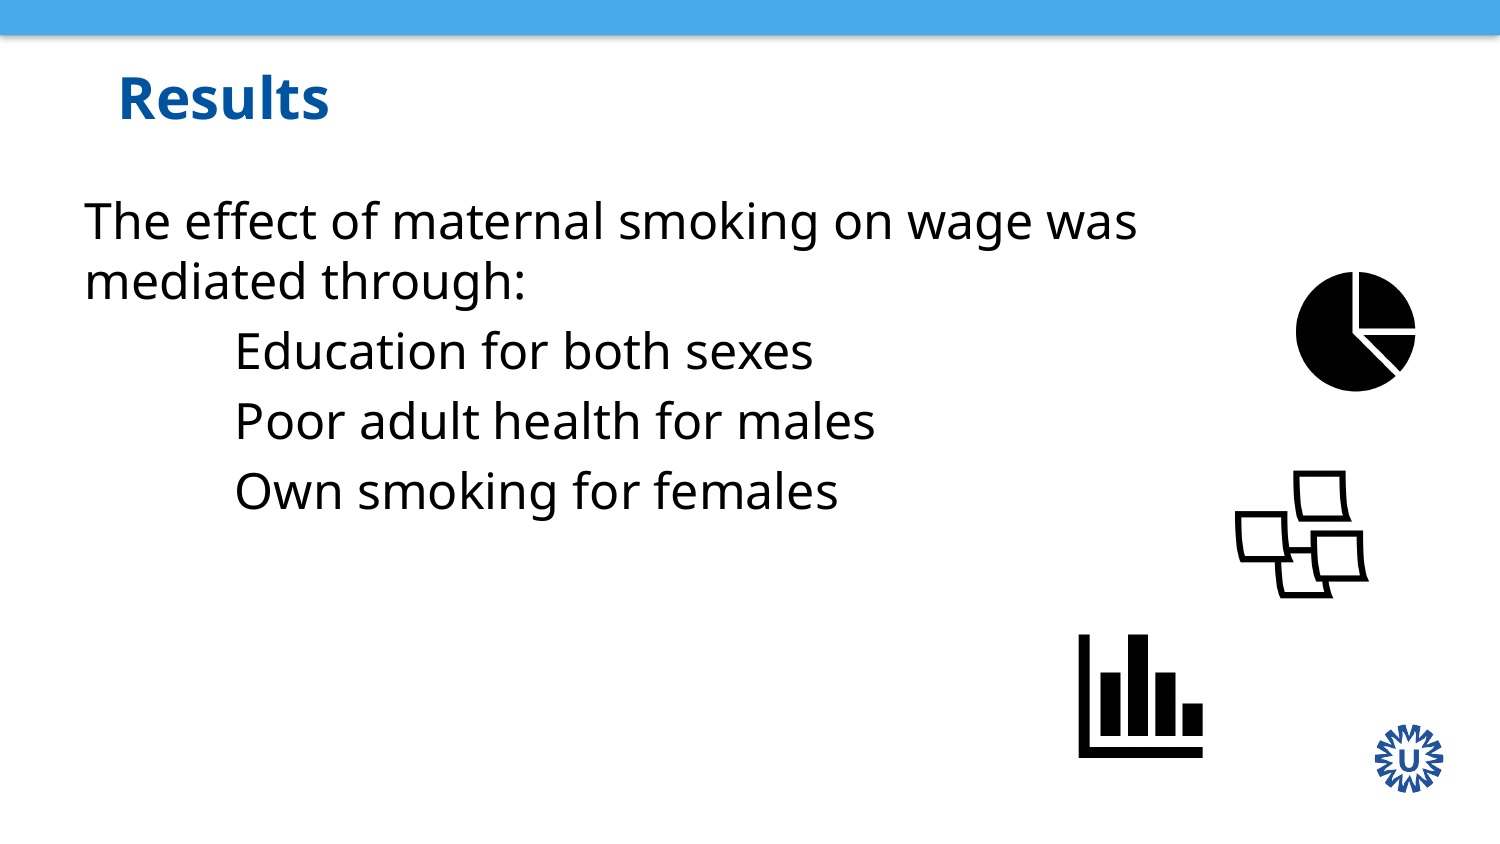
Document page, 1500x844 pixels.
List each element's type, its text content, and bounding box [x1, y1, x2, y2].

list The effect of maternal smoking on wage was mediated through: Education for both sexes Poor adult health for males Own smoking for females [84, 189, 1175, 655]
picture [1361, 711, 1457, 806]
title Results [117, 60, 1356, 196]
picture [1280, 256, 1431, 407]
picture [1053, 458, 1378, 783]
